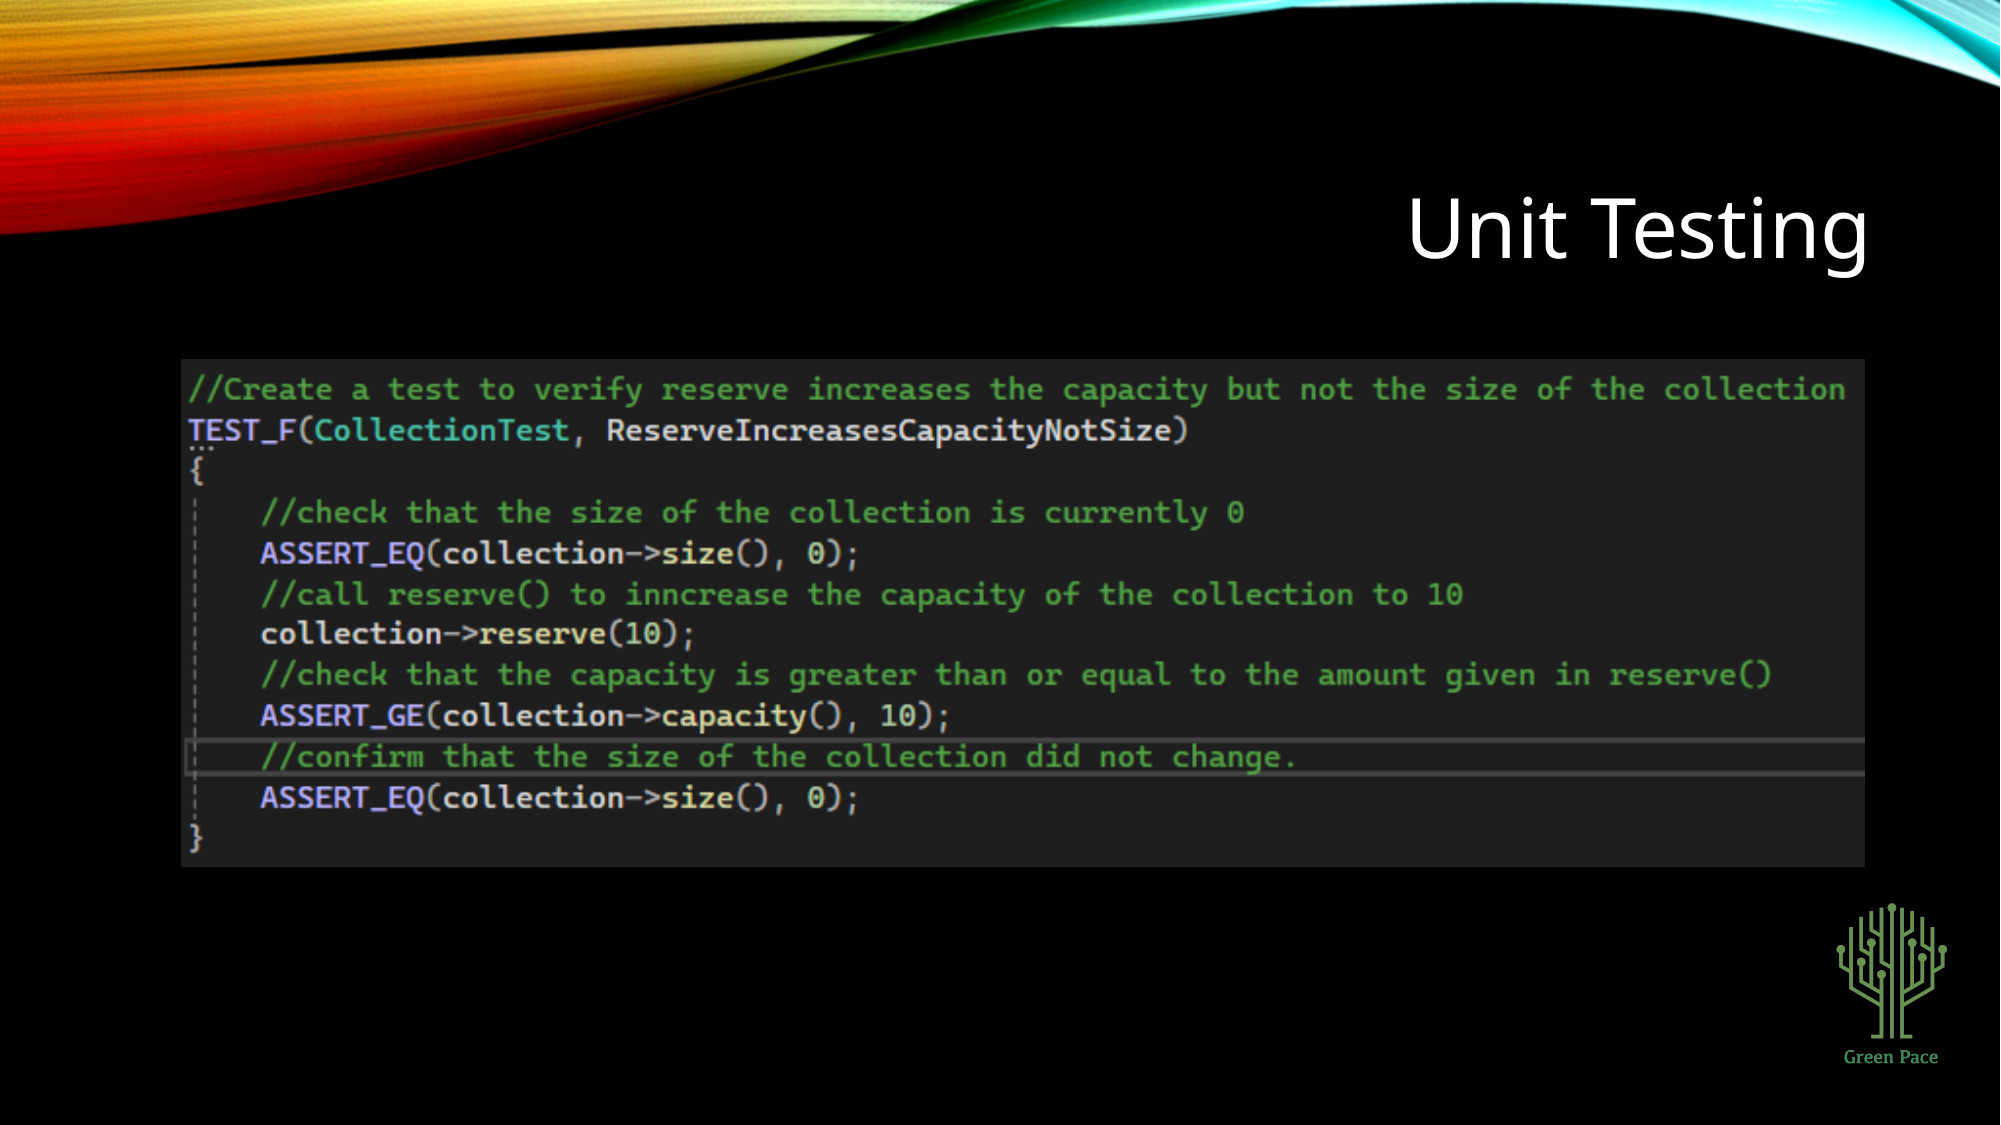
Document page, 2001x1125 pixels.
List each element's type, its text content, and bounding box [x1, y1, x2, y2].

picture [180, 359, 1865, 868]
picture [1817, 892, 1964, 1082]
title Unit Testing [474, 125, 1888, 338]
picture [0, 0, 2000, 237]
